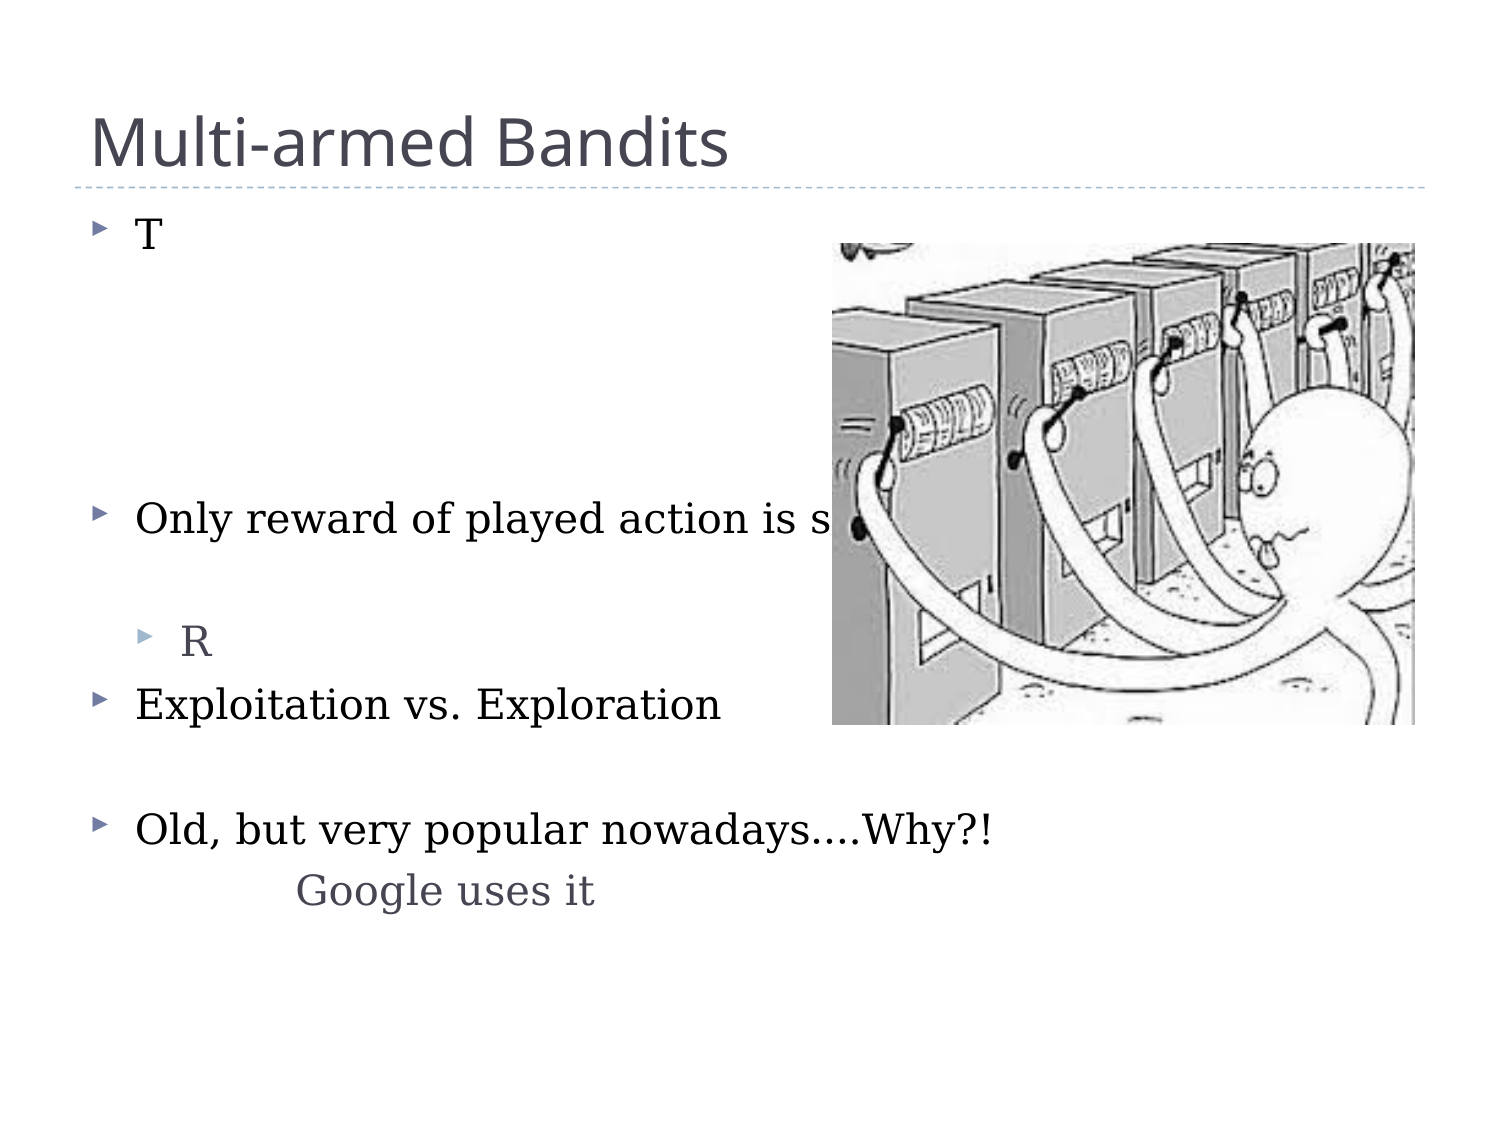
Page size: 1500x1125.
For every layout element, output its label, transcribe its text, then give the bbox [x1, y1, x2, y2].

title Multi-armed Bandits [75, 24, 1425, 188]
picture [832, 243, 1415, 726]
